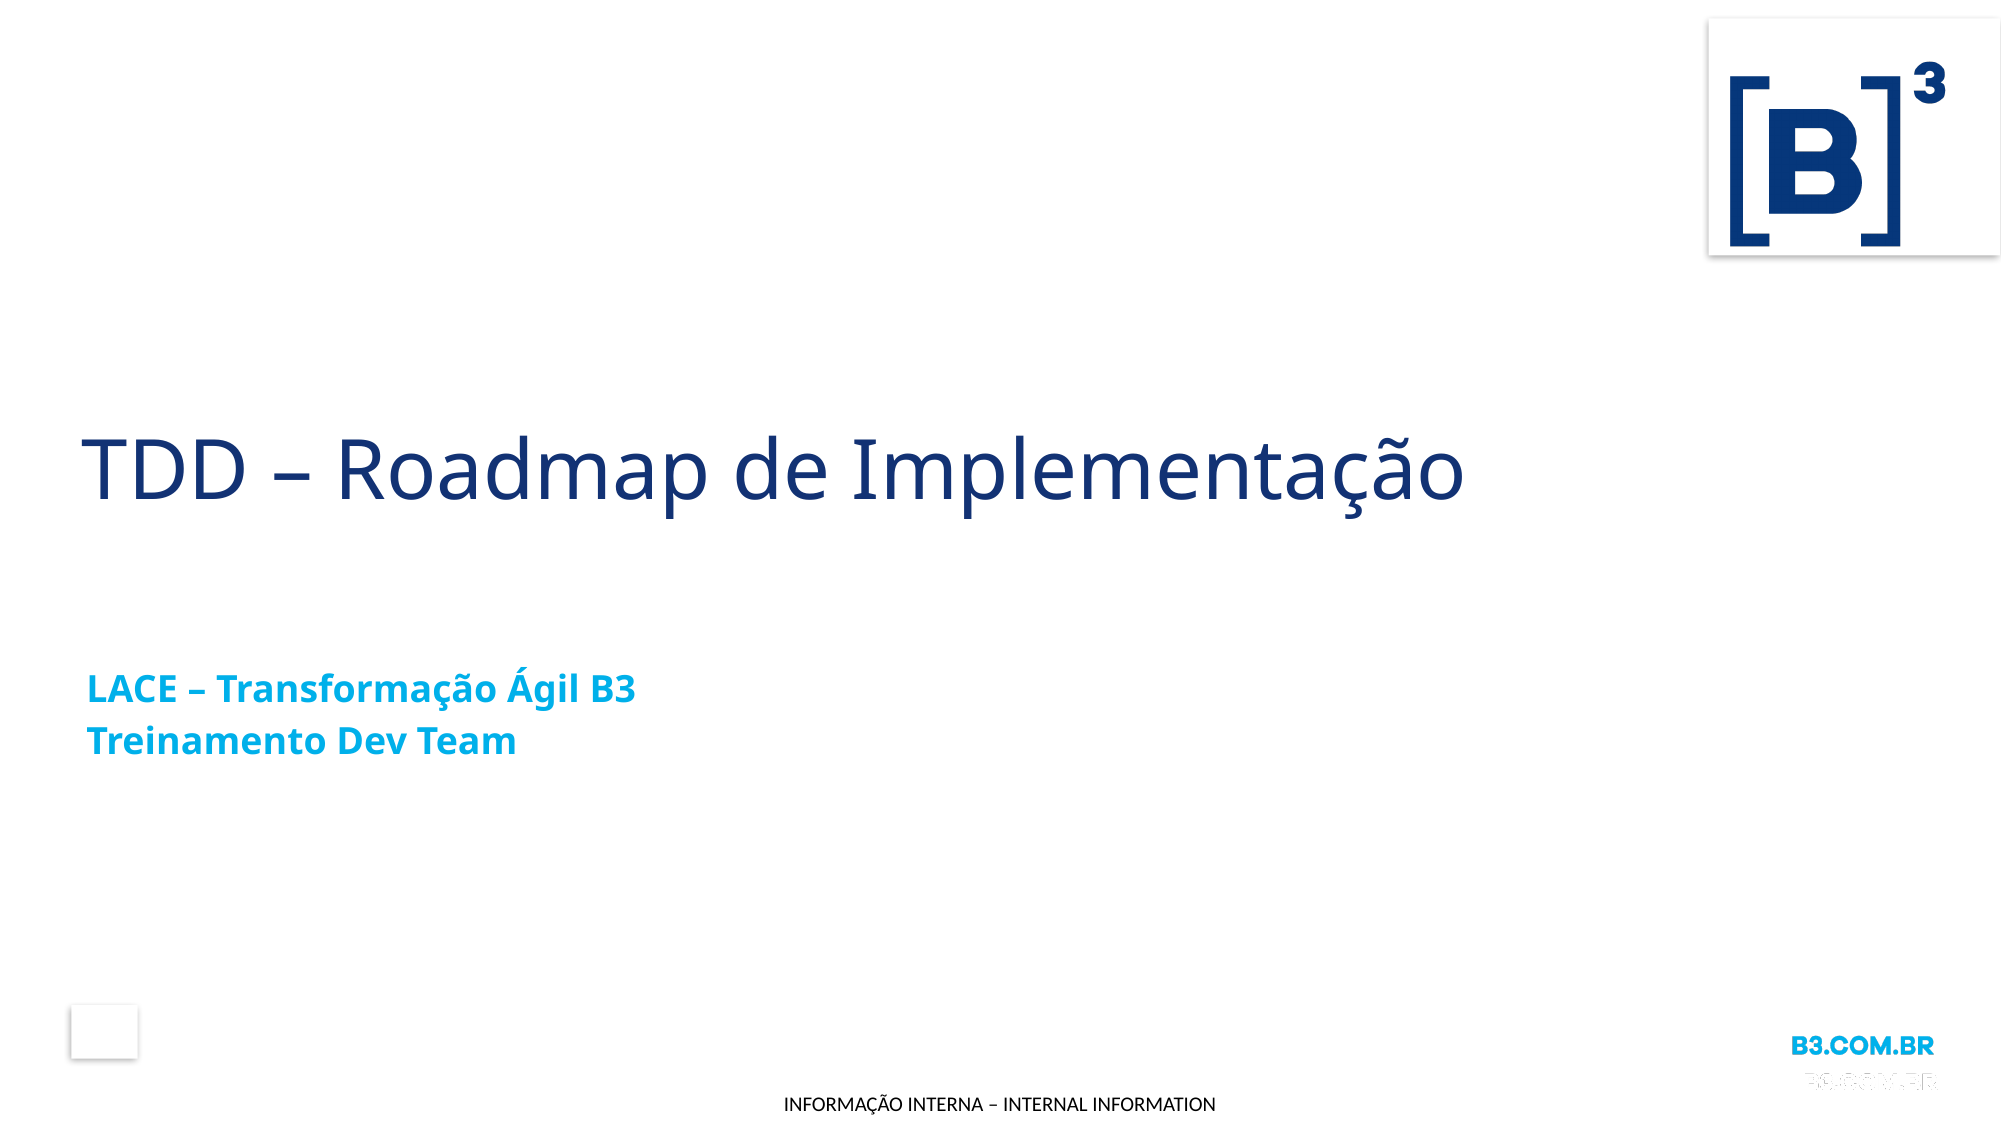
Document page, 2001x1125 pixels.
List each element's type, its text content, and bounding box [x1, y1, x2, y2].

title TDD – Roadmap de Implementação [66, 408, 1579, 640]
picture [1791, 1031, 1934, 1059]
picture [1803, 1069, 1938, 1094]
picture [1649, 0, 1981, 327]
list LACE – Transformação Ágil B3 Treinamento Dev Team [71, 656, 1150, 805]
